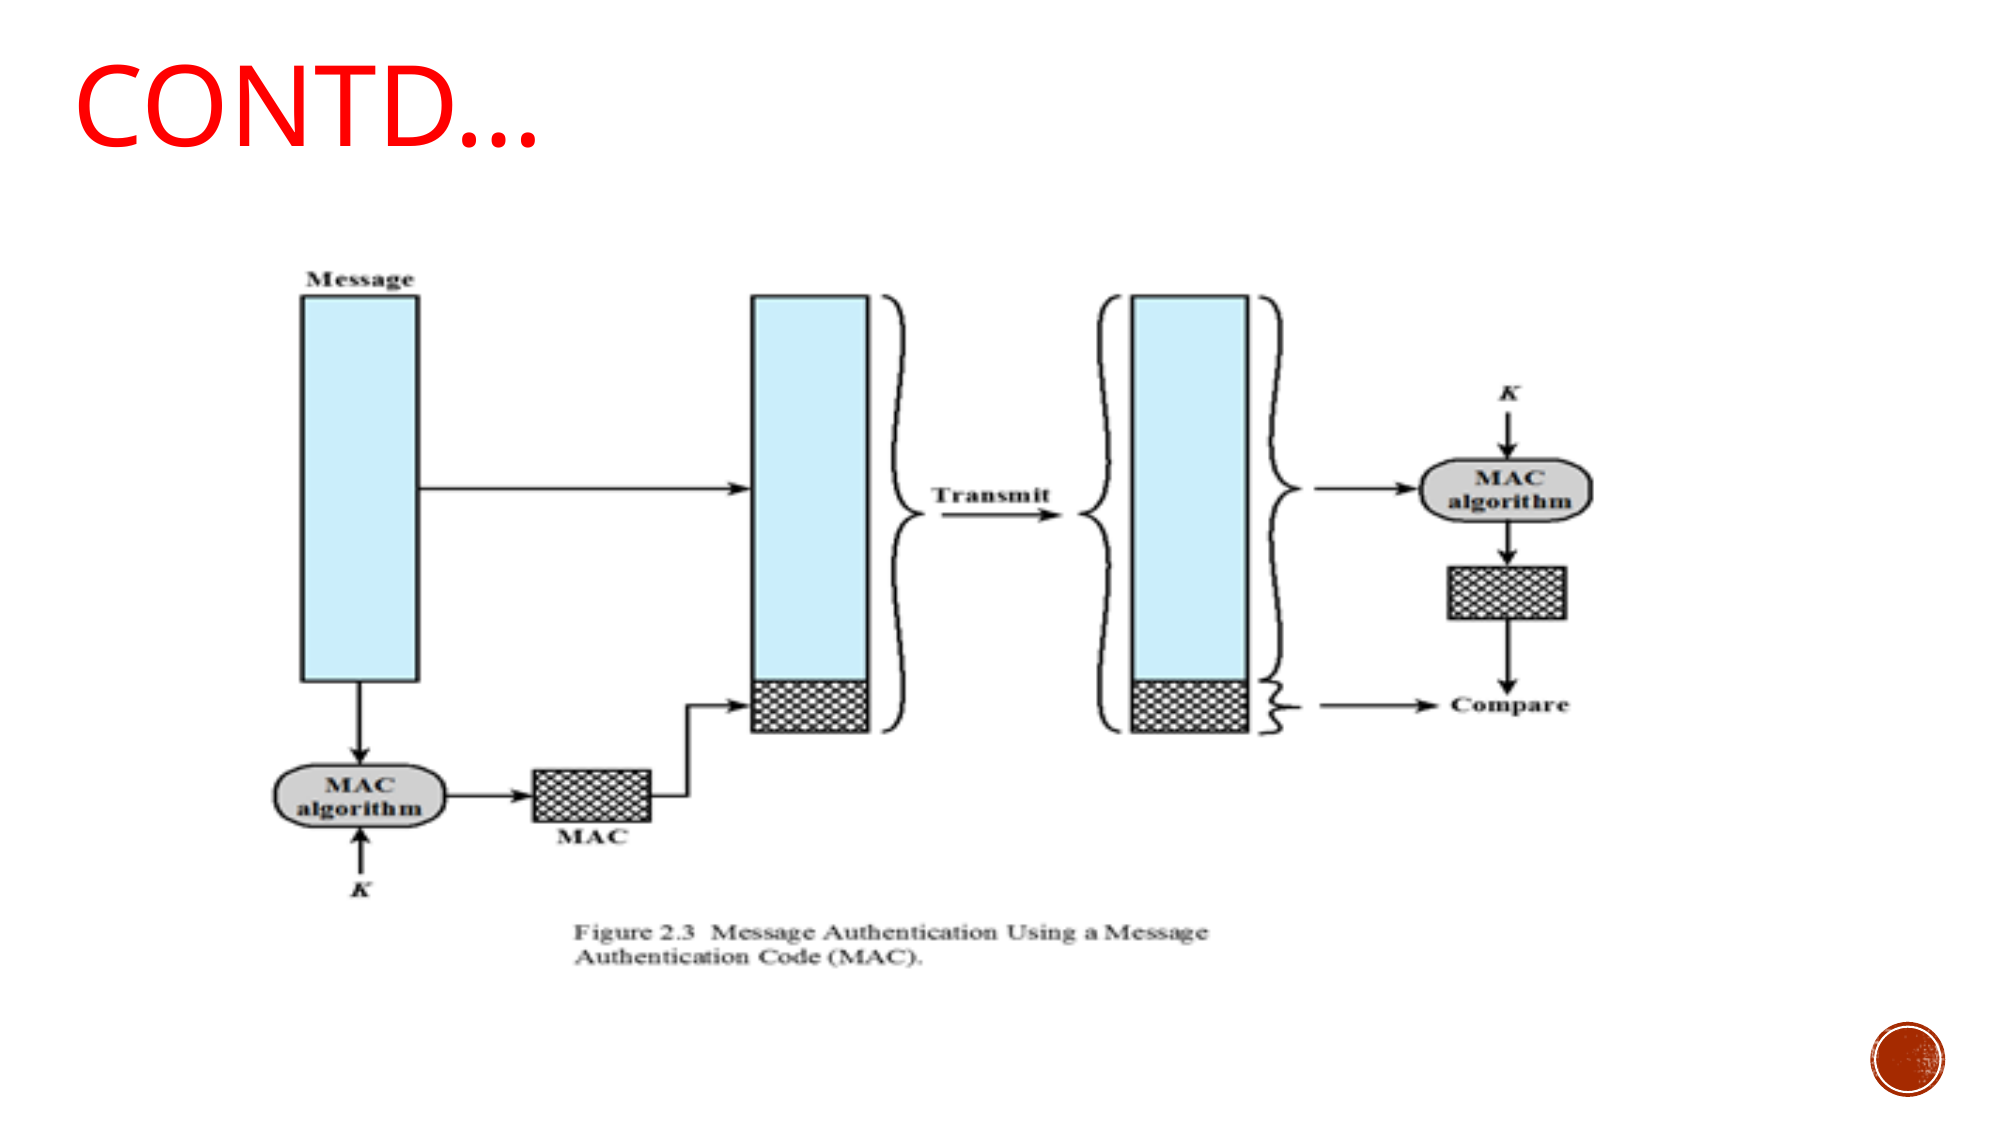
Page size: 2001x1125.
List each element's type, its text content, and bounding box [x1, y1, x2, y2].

title Contd… [57, 38, 1708, 183]
picture [227, 257, 1625, 1017]
